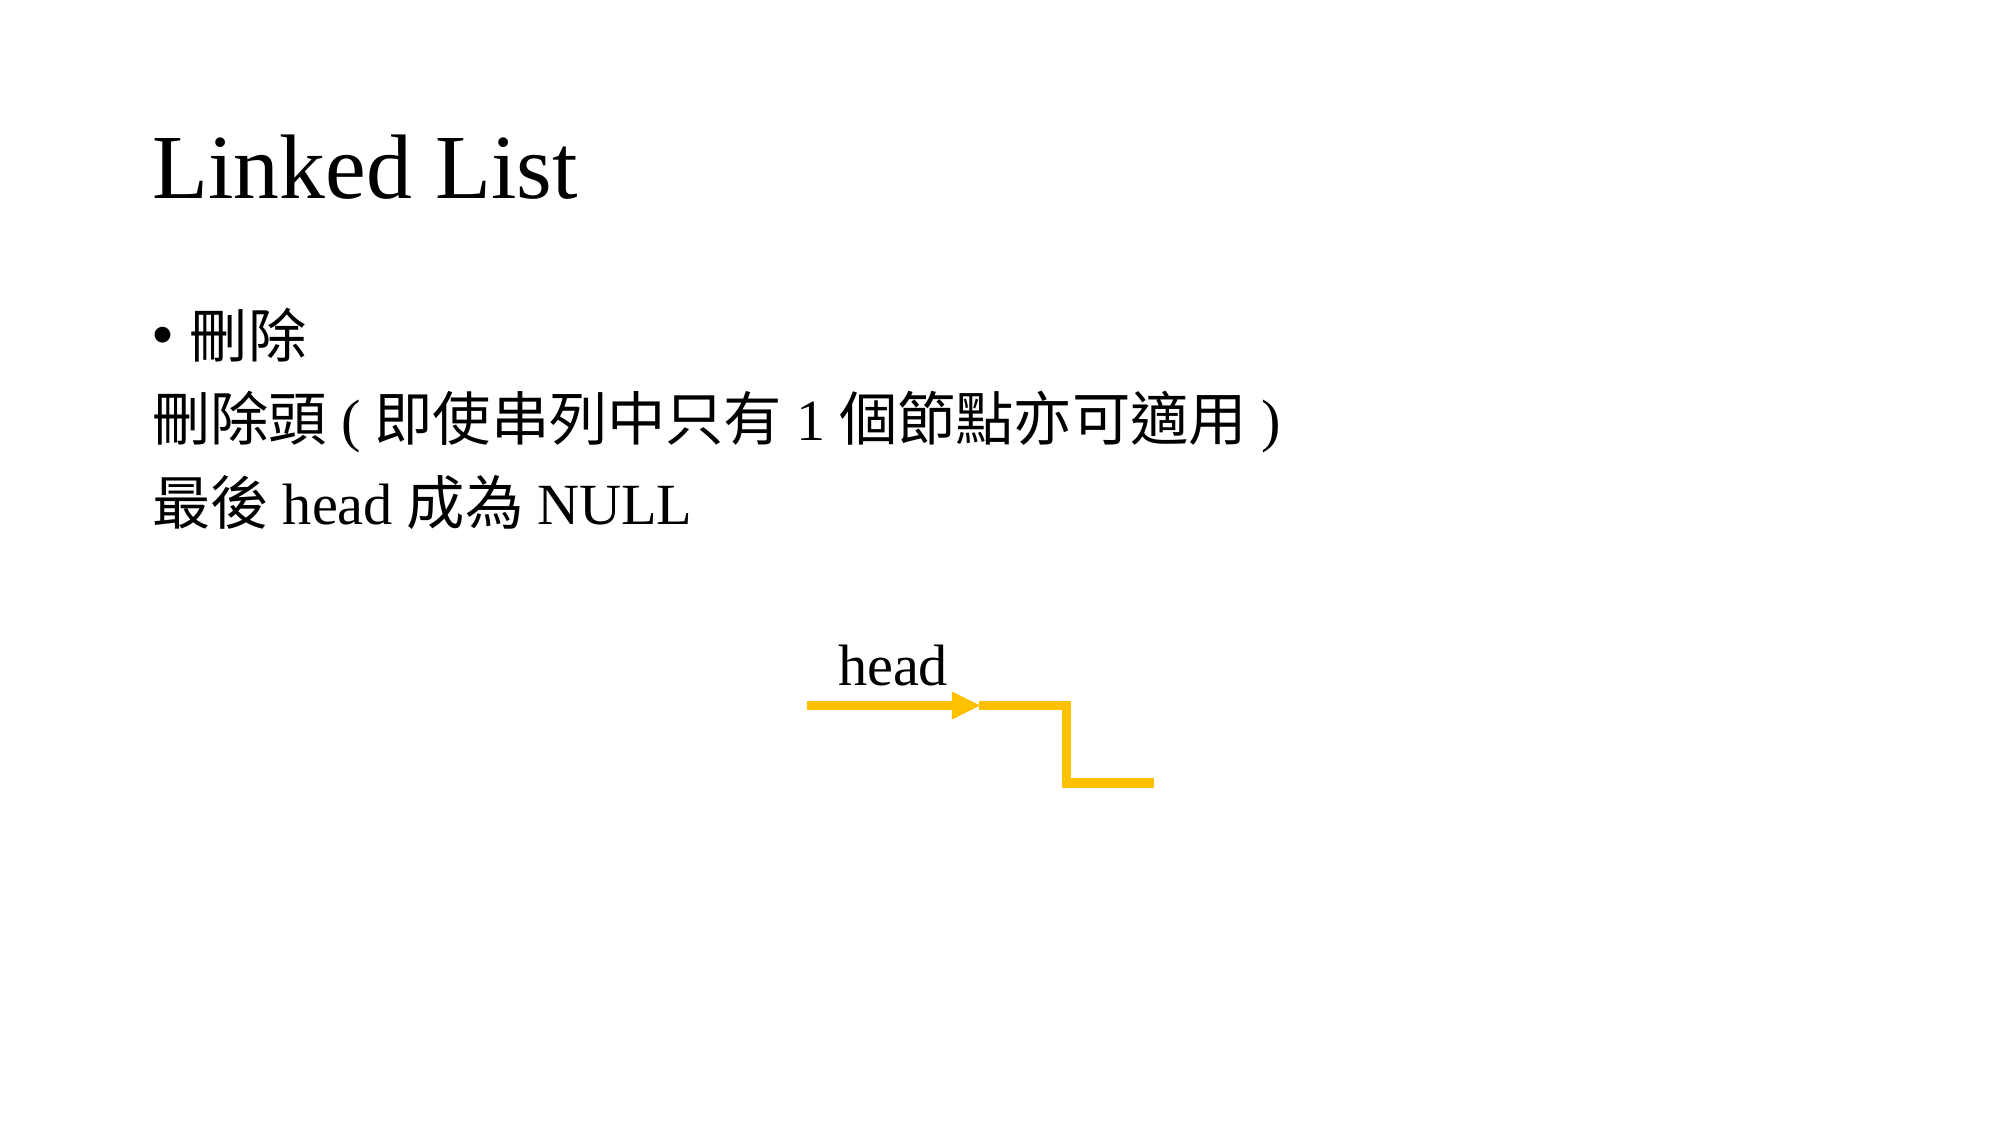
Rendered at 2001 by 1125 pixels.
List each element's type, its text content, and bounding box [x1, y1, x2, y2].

title Linked List [137, 59, 1863, 278]
list 刪除 刪除頭(即使串列中只有1個節點亦可適用) 最後head成為NULL [137, 299, 1863, 1014]
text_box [806, 619, 981, 706]
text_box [979, 705, 1154, 784]
